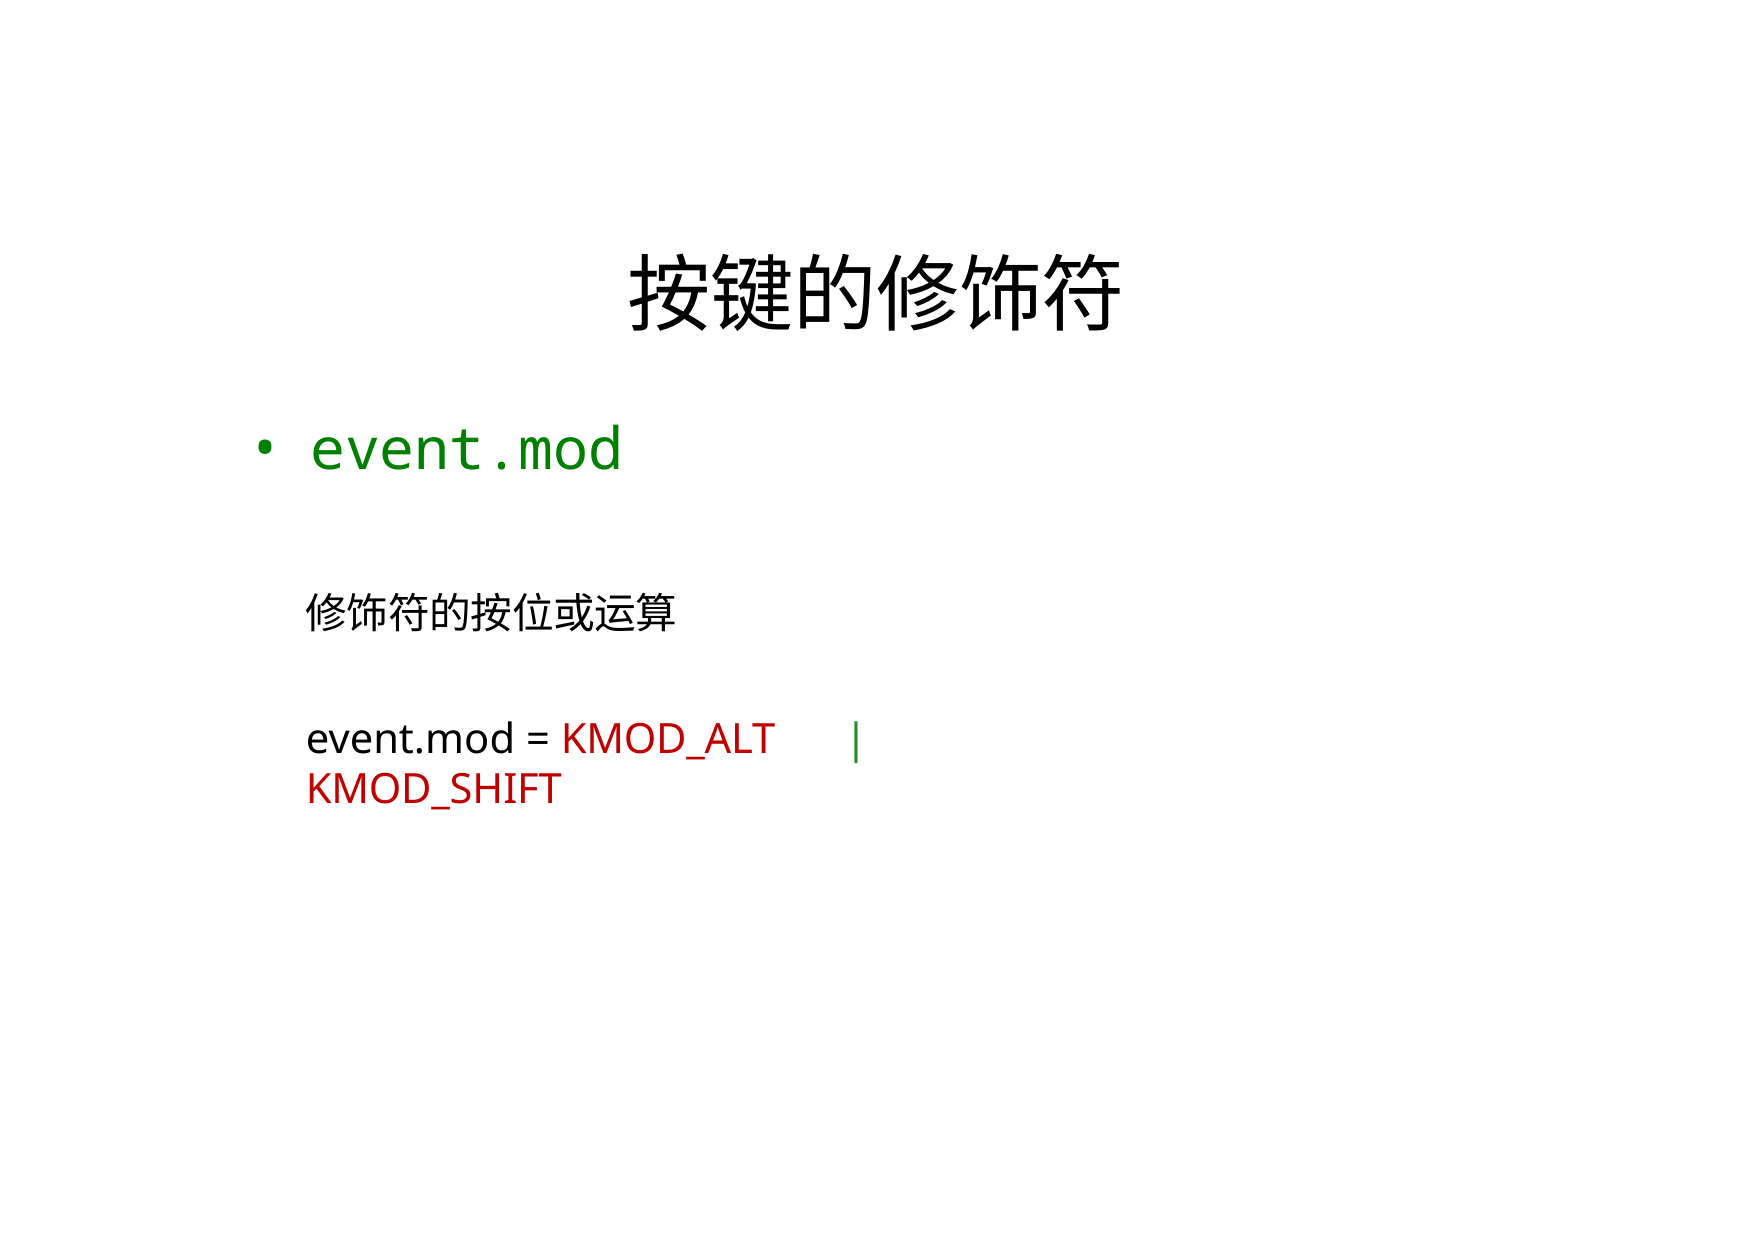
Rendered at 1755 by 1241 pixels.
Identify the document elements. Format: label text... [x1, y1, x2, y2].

text_box event.mod 修饰符的按位或运算 event.mod = KMOD_ALT | KMOD_SHIFT [252, 409, 1096, 812]
title 按键的修饰符 [624, 239, 1130, 449]
